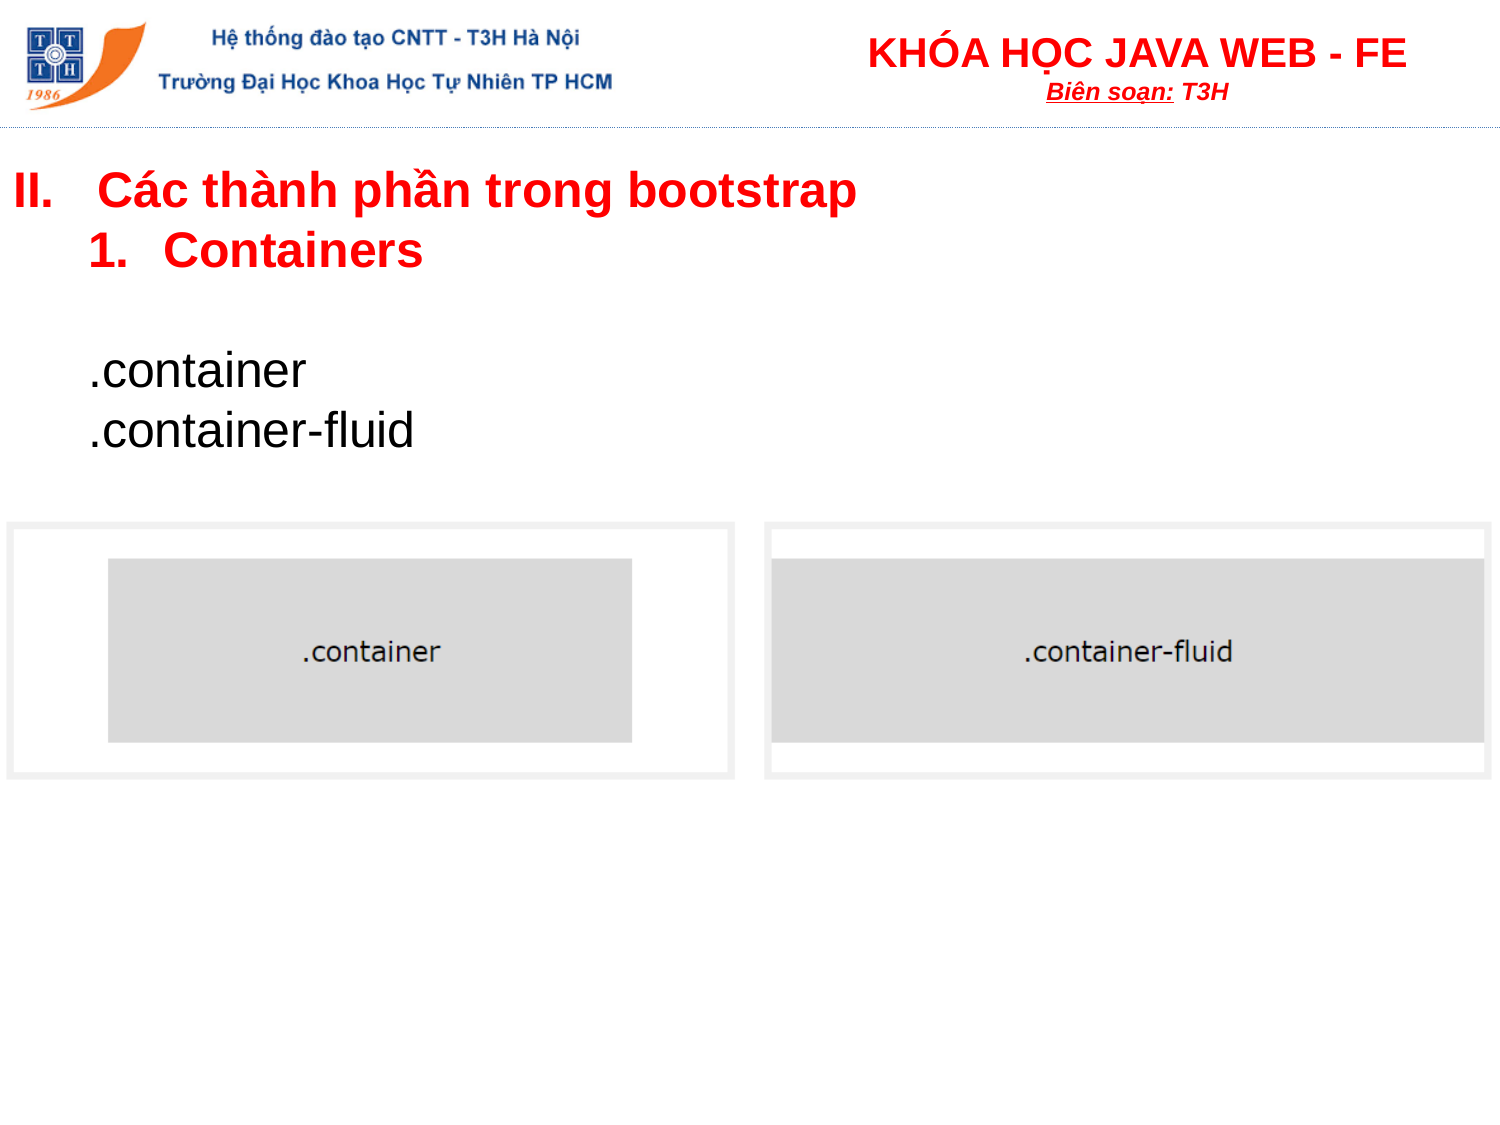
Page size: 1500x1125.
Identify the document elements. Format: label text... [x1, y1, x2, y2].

picture [0, 512, 1499, 787]
text_box KHÓA HỌC JAVA WEB - FE Biên soạn: T3H [787, 2, 1488, 127]
text_box Các thành phần trong bootstrap Containers .container .container-fluid [0, 149, 1500, 465]
picture [3, 1, 642, 127]
